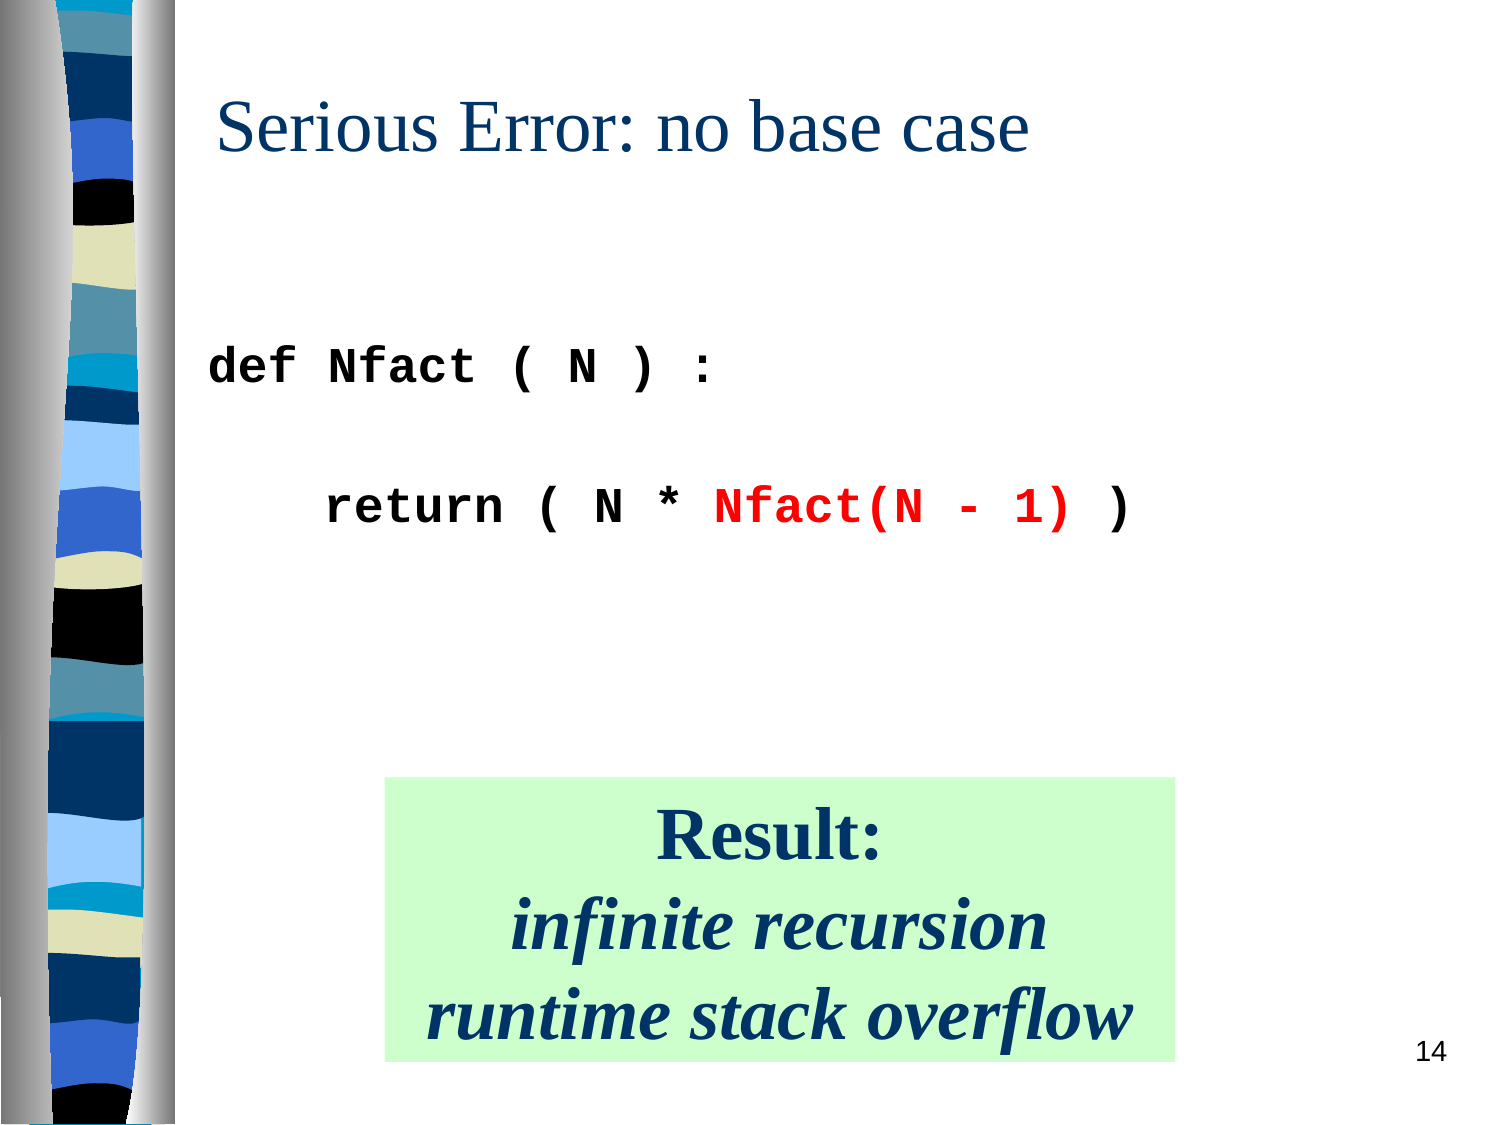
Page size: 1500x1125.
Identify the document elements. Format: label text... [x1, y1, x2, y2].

text_box Result: infinite recursion runtime stack overflow [384, 777, 1176, 1062]
title Serious Error: no base case [200, 32, 1475, 211]
list def Nfact ( N ) : return ( N * Nfact(N - 1) ) [192, 324, 1468, 1000]
slide_number 14 [1149, 1024, 1463, 1101]
